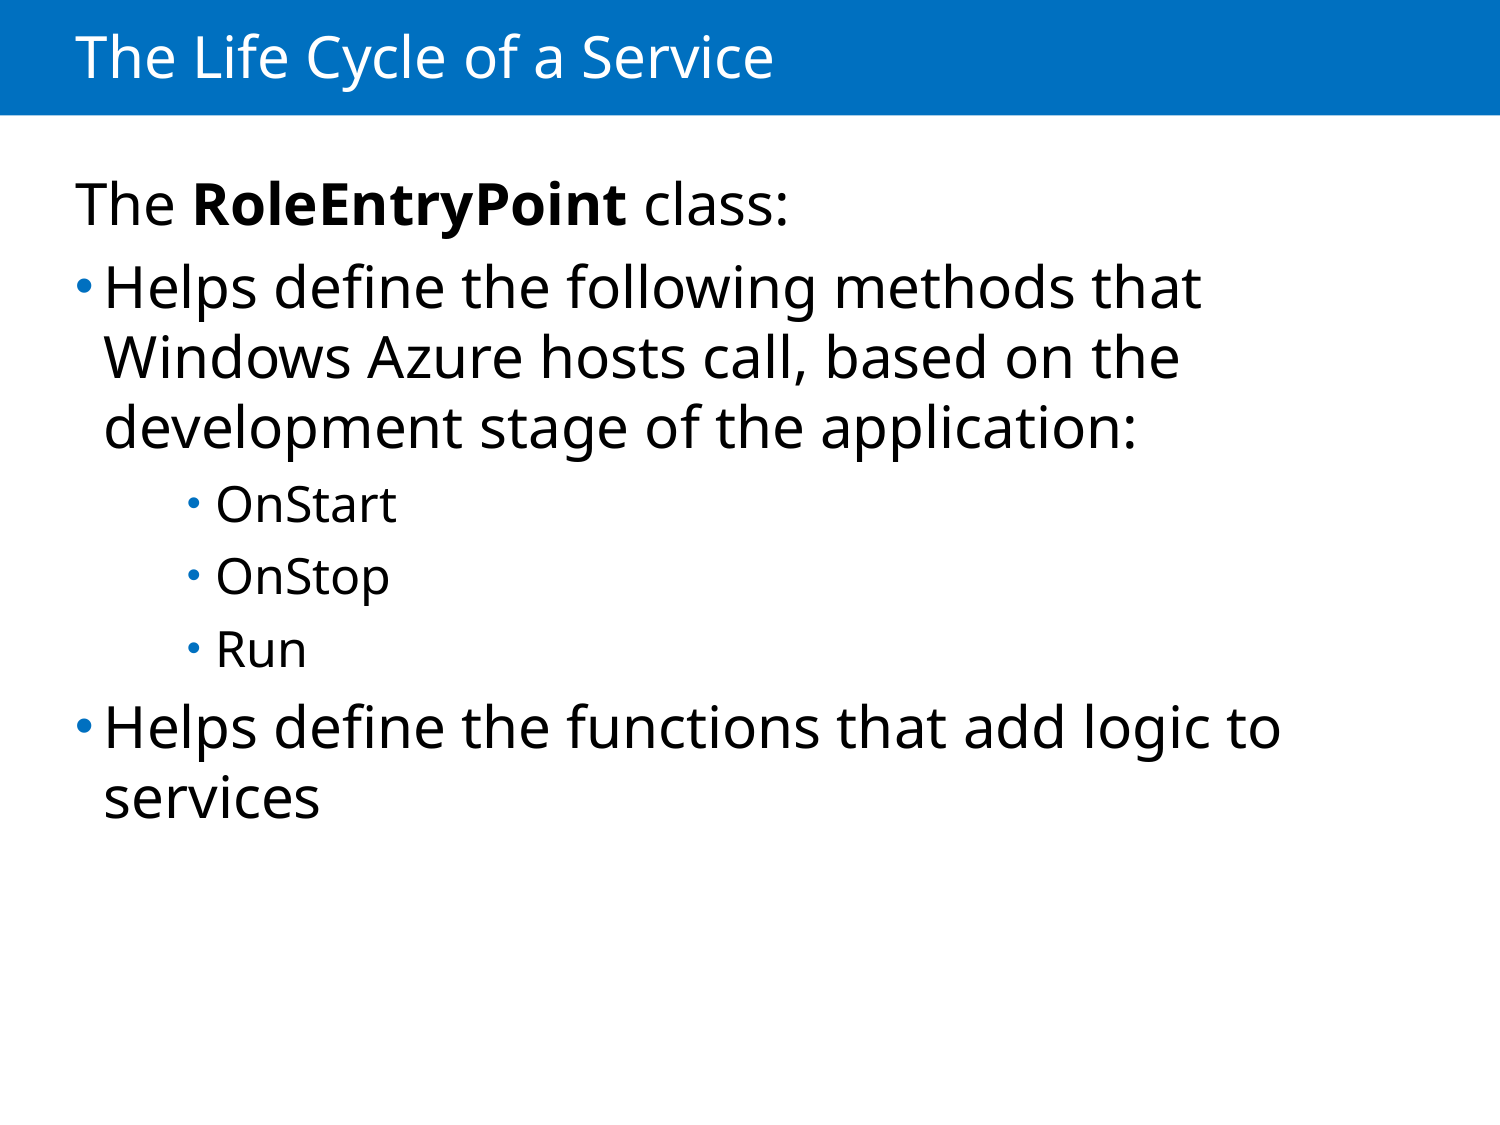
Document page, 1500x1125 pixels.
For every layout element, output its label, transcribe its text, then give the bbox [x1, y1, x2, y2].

title The Life Cycle of a Service [75, 0, 1351, 122]
text_box The RoleEntryPoint class: Helps define the following methods that Windows Azure hosts call, based on the development stage of the application: OnStart OnStop Run Helps define the functions that add logic to services [75, 167, 1408, 1012]
